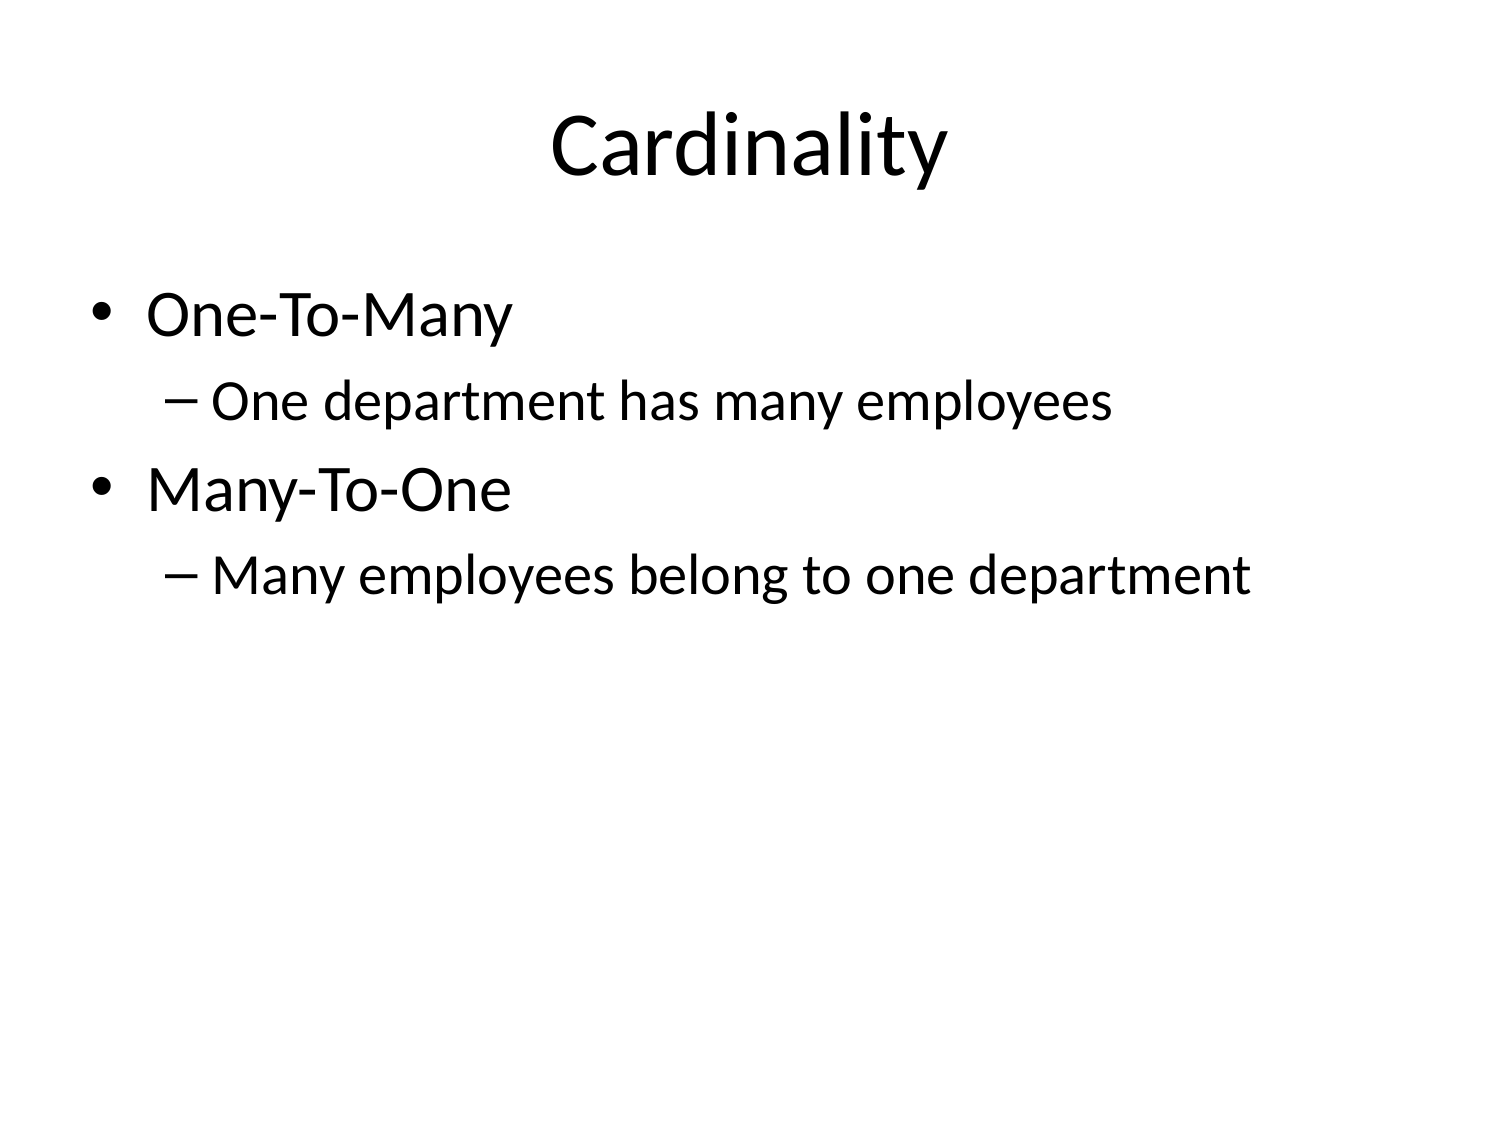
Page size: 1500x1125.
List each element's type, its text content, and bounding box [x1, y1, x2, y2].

list One-To-Many One department has many employees Many-To-One Many employees belong to one department [75, 262, 1425, 1005]
title Cardinality [75, 45, 1425, 233]
